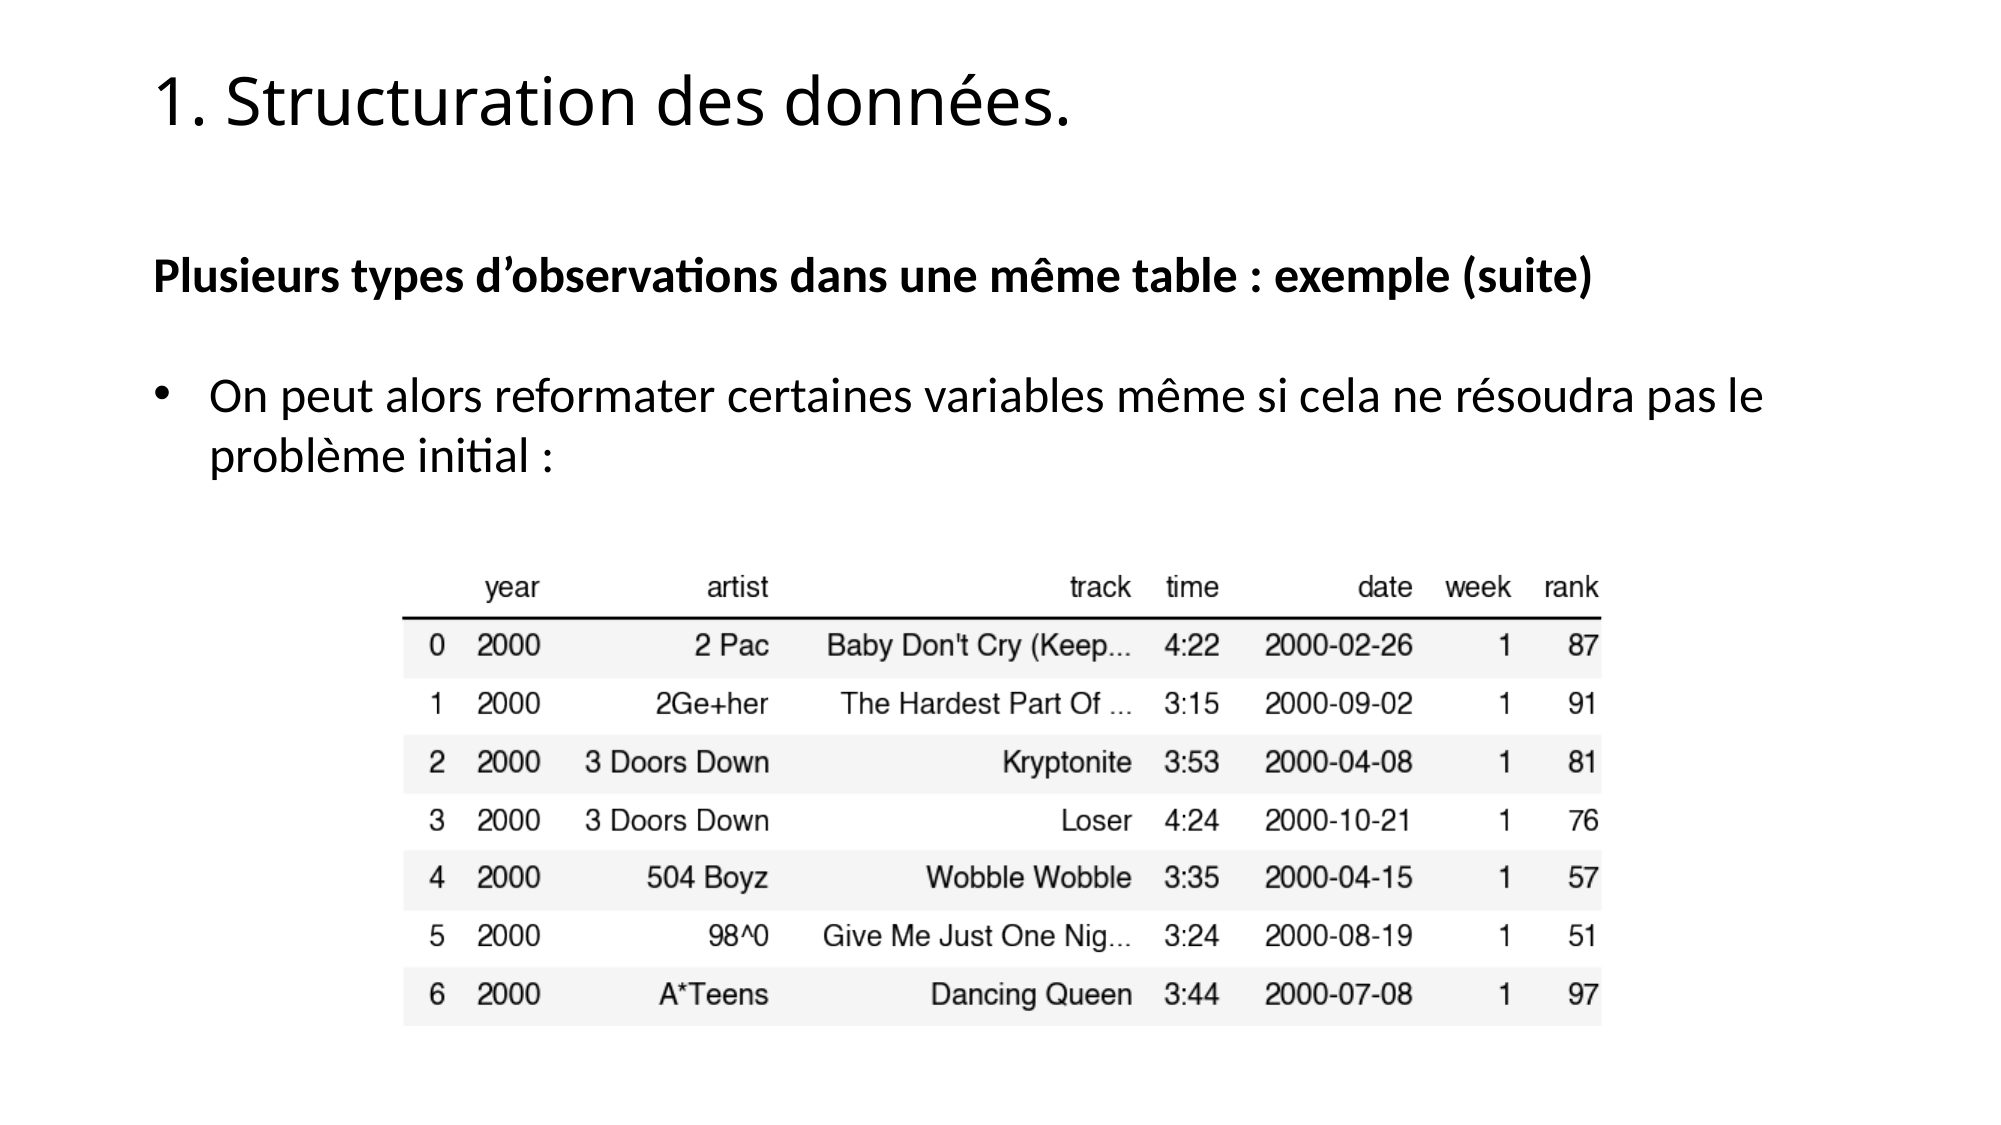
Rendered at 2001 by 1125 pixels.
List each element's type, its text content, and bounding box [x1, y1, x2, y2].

picture [389, 560, 1615, 1026]
text_box 1. Structuration des données. [137, 59, 1863, 155]
text_box Plusieurs types d’observations dans une même table : exemple (suite) On peut alors reformater certaines variables même si cela ne résoudra pas le problème initial : [138, 234, 1866, 490]
